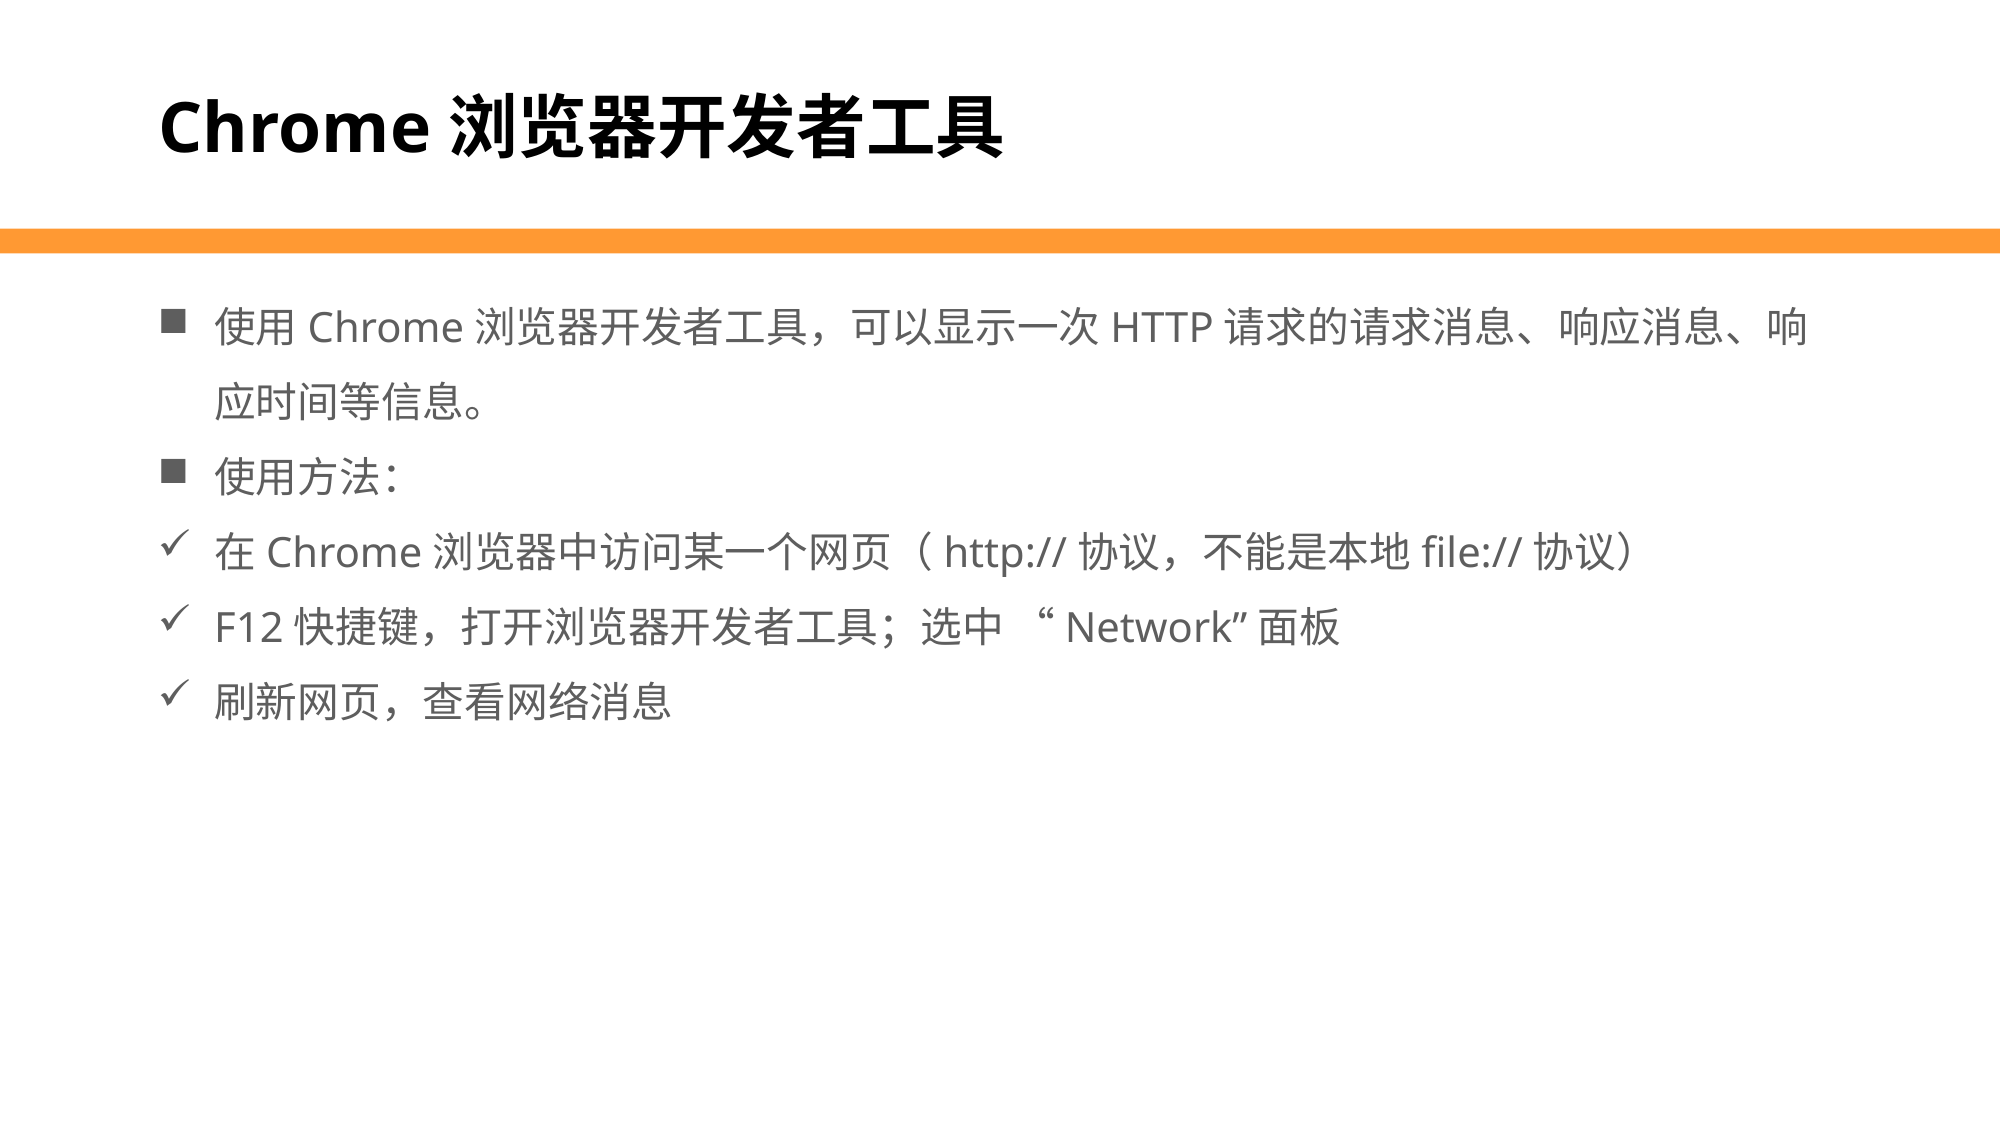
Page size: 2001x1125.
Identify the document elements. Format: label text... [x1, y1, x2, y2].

text_box 使用Chrome浏览器开发者工具，可以显示一次HTTP请求的请求消息、响应消息、响应时间等信息。 使用方法： 在Chrome浏览器中访问某一个网页（http://协议，不能是本地file://协议） F12快捷键，打开浏览器开发者工具；选中 “Network”面板 刷新网页，查看网络消息 [150, 268, 1820, 734]
list Chrome浏览器开发者工具 [149, 84, 1553, 198]
